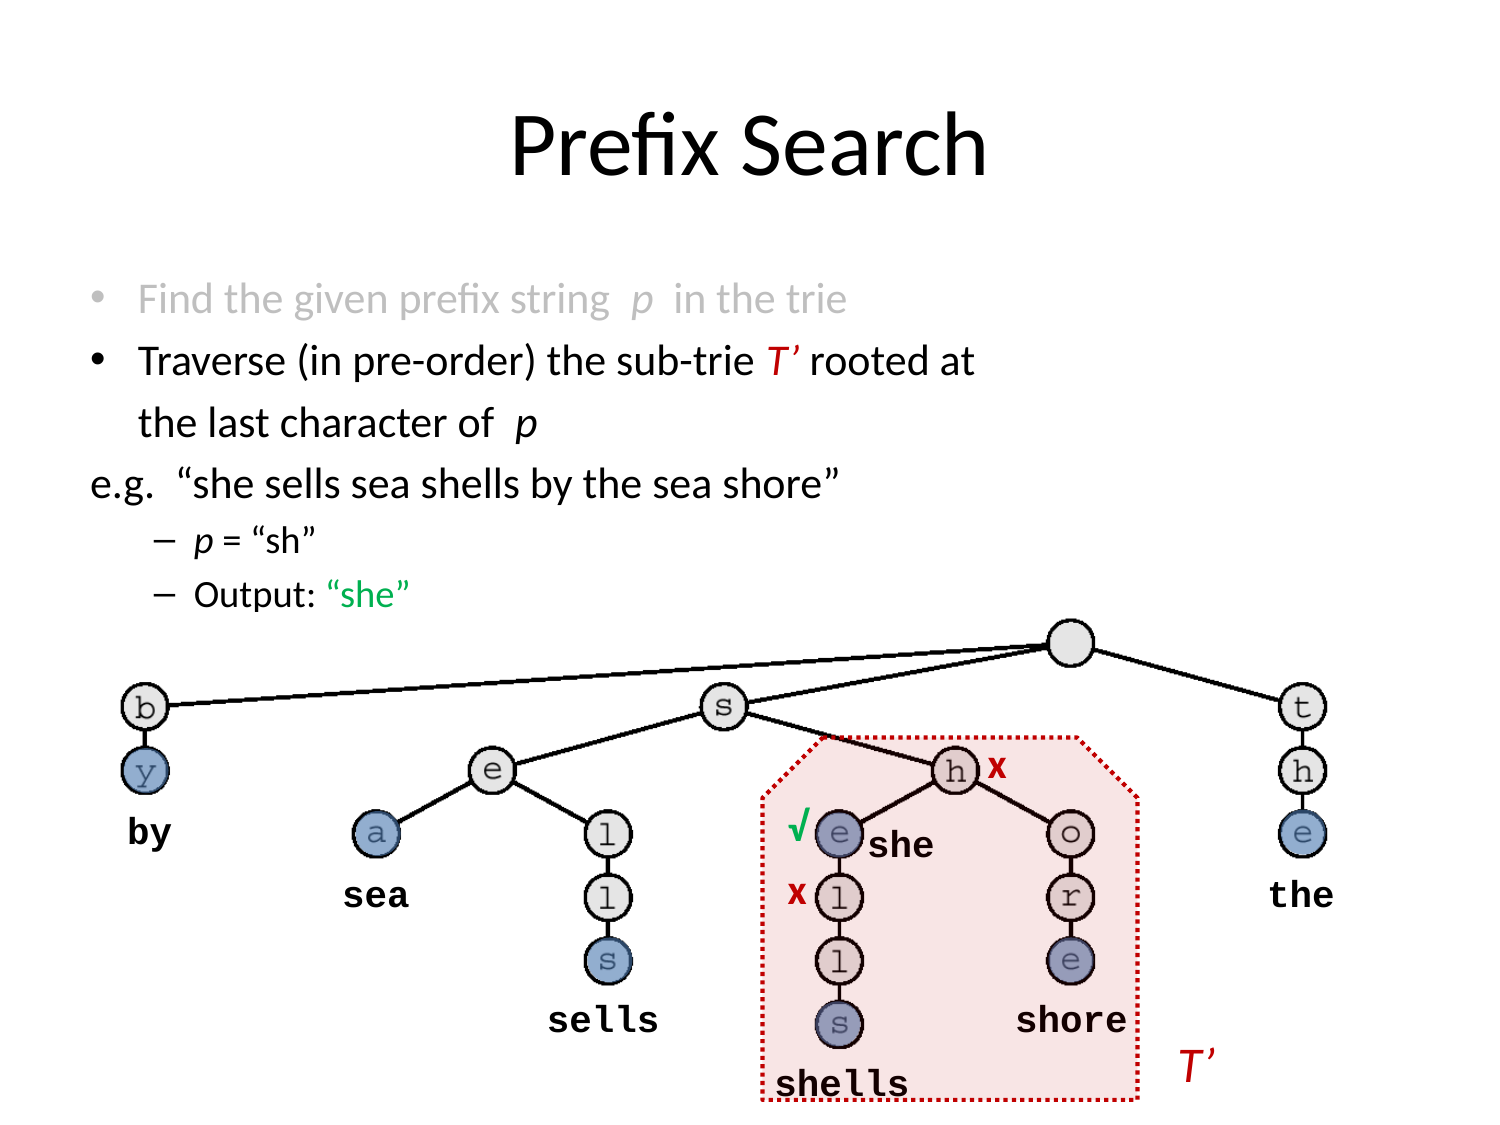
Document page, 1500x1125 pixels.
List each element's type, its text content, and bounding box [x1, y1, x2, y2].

title Prefix Search [75, 45, 1425, 233]
list Find the given prefix string p in the trie Traverse (in pre-order) the sub-trie T’ rooted at the last character of p e.g. “she sells sea shells by the sea shore” p = “sh” Output: “she”, “shells”, “shore” [75, 262, 1425, 625]
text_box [89, 612, 1351, 1113]
